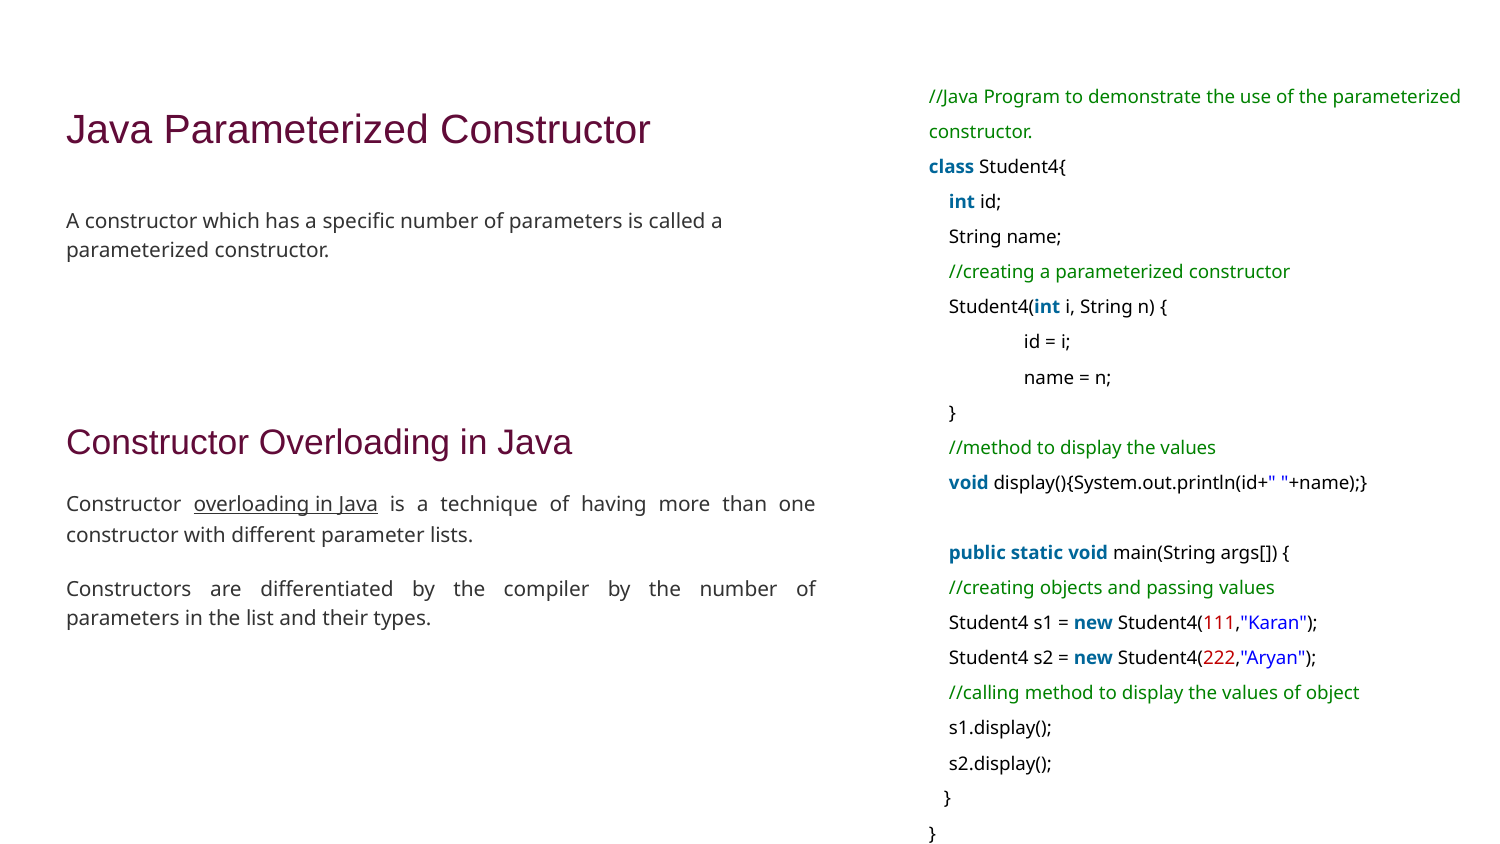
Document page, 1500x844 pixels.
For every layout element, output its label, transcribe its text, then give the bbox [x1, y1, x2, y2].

text_box //Java Program to demonstrate the use of the parameterized constructor. class Student4{ int id; String name; //creating a parameterized constructor Student4(int i, String n) { id = i; name = n; } //method to display the values void display(){System.out.println(id+" "+name);} public static void main(String args[]) { //creating objects and passing values Student4 s1 = new Student4(111,"Karan"); Student4 s2 = new Student4(222,"Aryan"); //calling method to display the values of object s1.display(); s2.display(); } } [838, 57, 1500, 844]
title Java Parameterized Constructor [51, 72, 838, 167]
list A constructor which has a specific number of parameters is called a parameterized constructor. Constructor Overloading in Java Constructor overloading in Java is a technique of having more than one constructor with different parameter lists. Constructors are differentiated by the compiler by the number of parameters in the list and their types. [51, 189, 831, 750]
